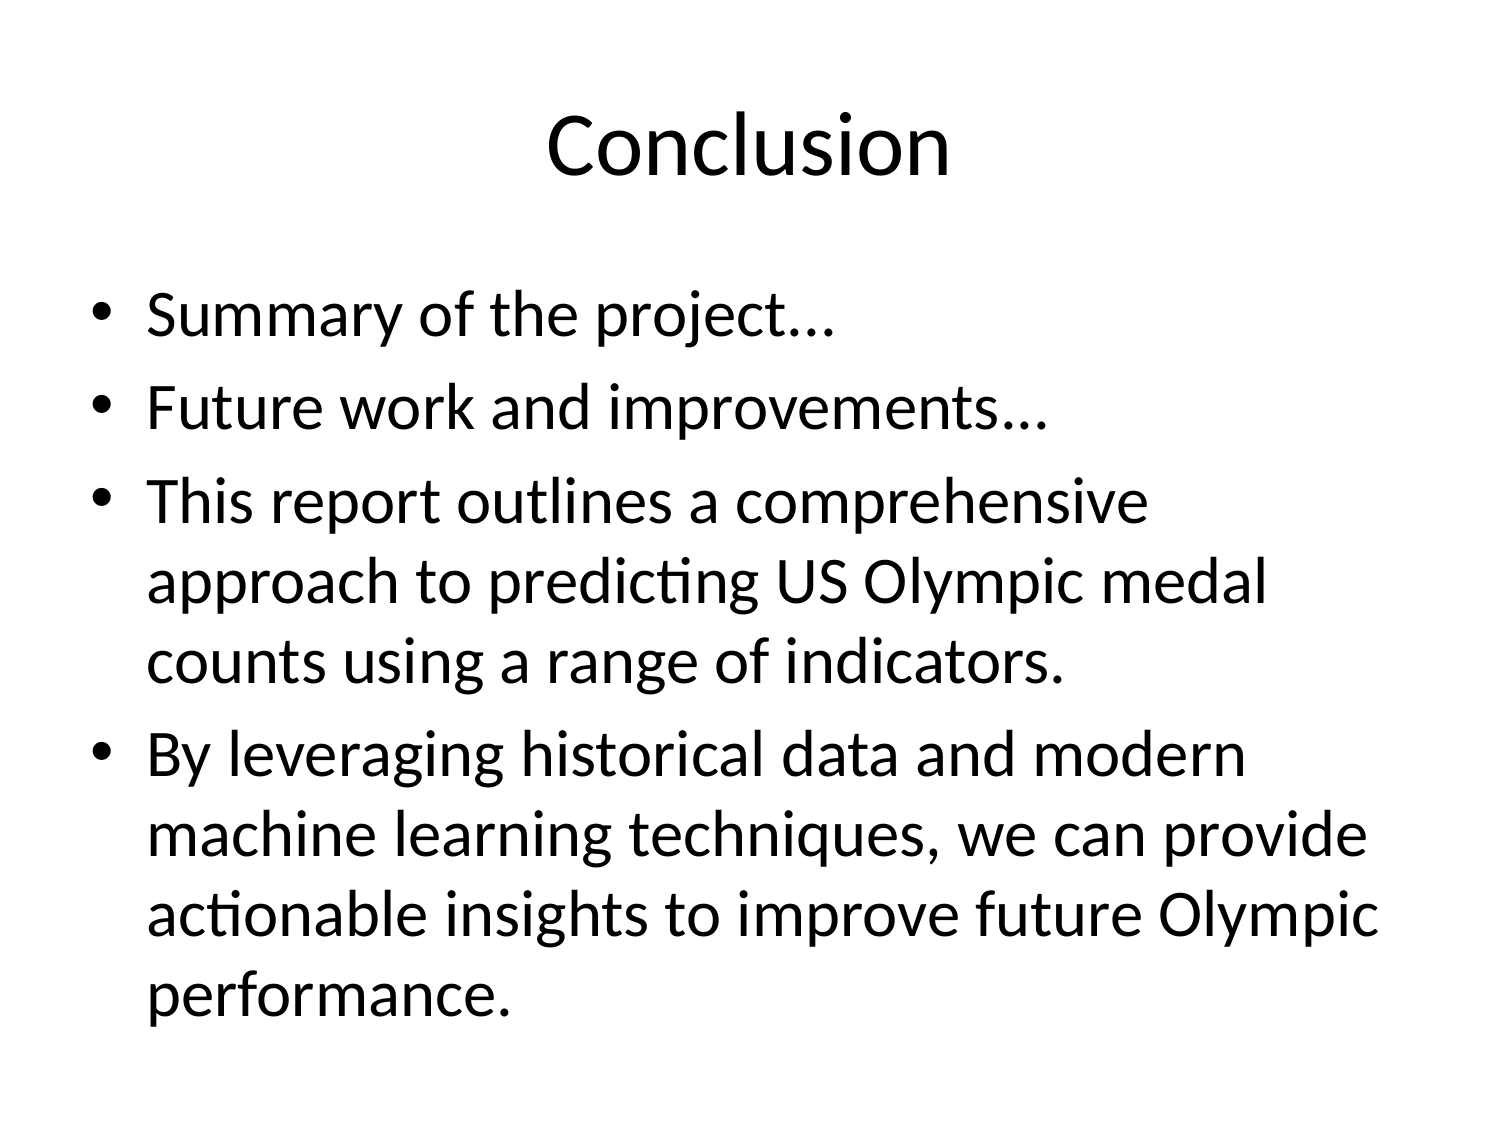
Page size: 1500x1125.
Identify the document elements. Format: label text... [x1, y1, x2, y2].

title Conclusion [75, 45, 1425, 233]
list Summary of the project... Future work and improvements... This report outlines a comprehensive approach to predicting US Olympic medal counts using a range of indicators. By leveraging historical data and modern machine learning techniques, we can provide actionable insights to improve future Olympic performance. [75, 262, 1425, 1005]
